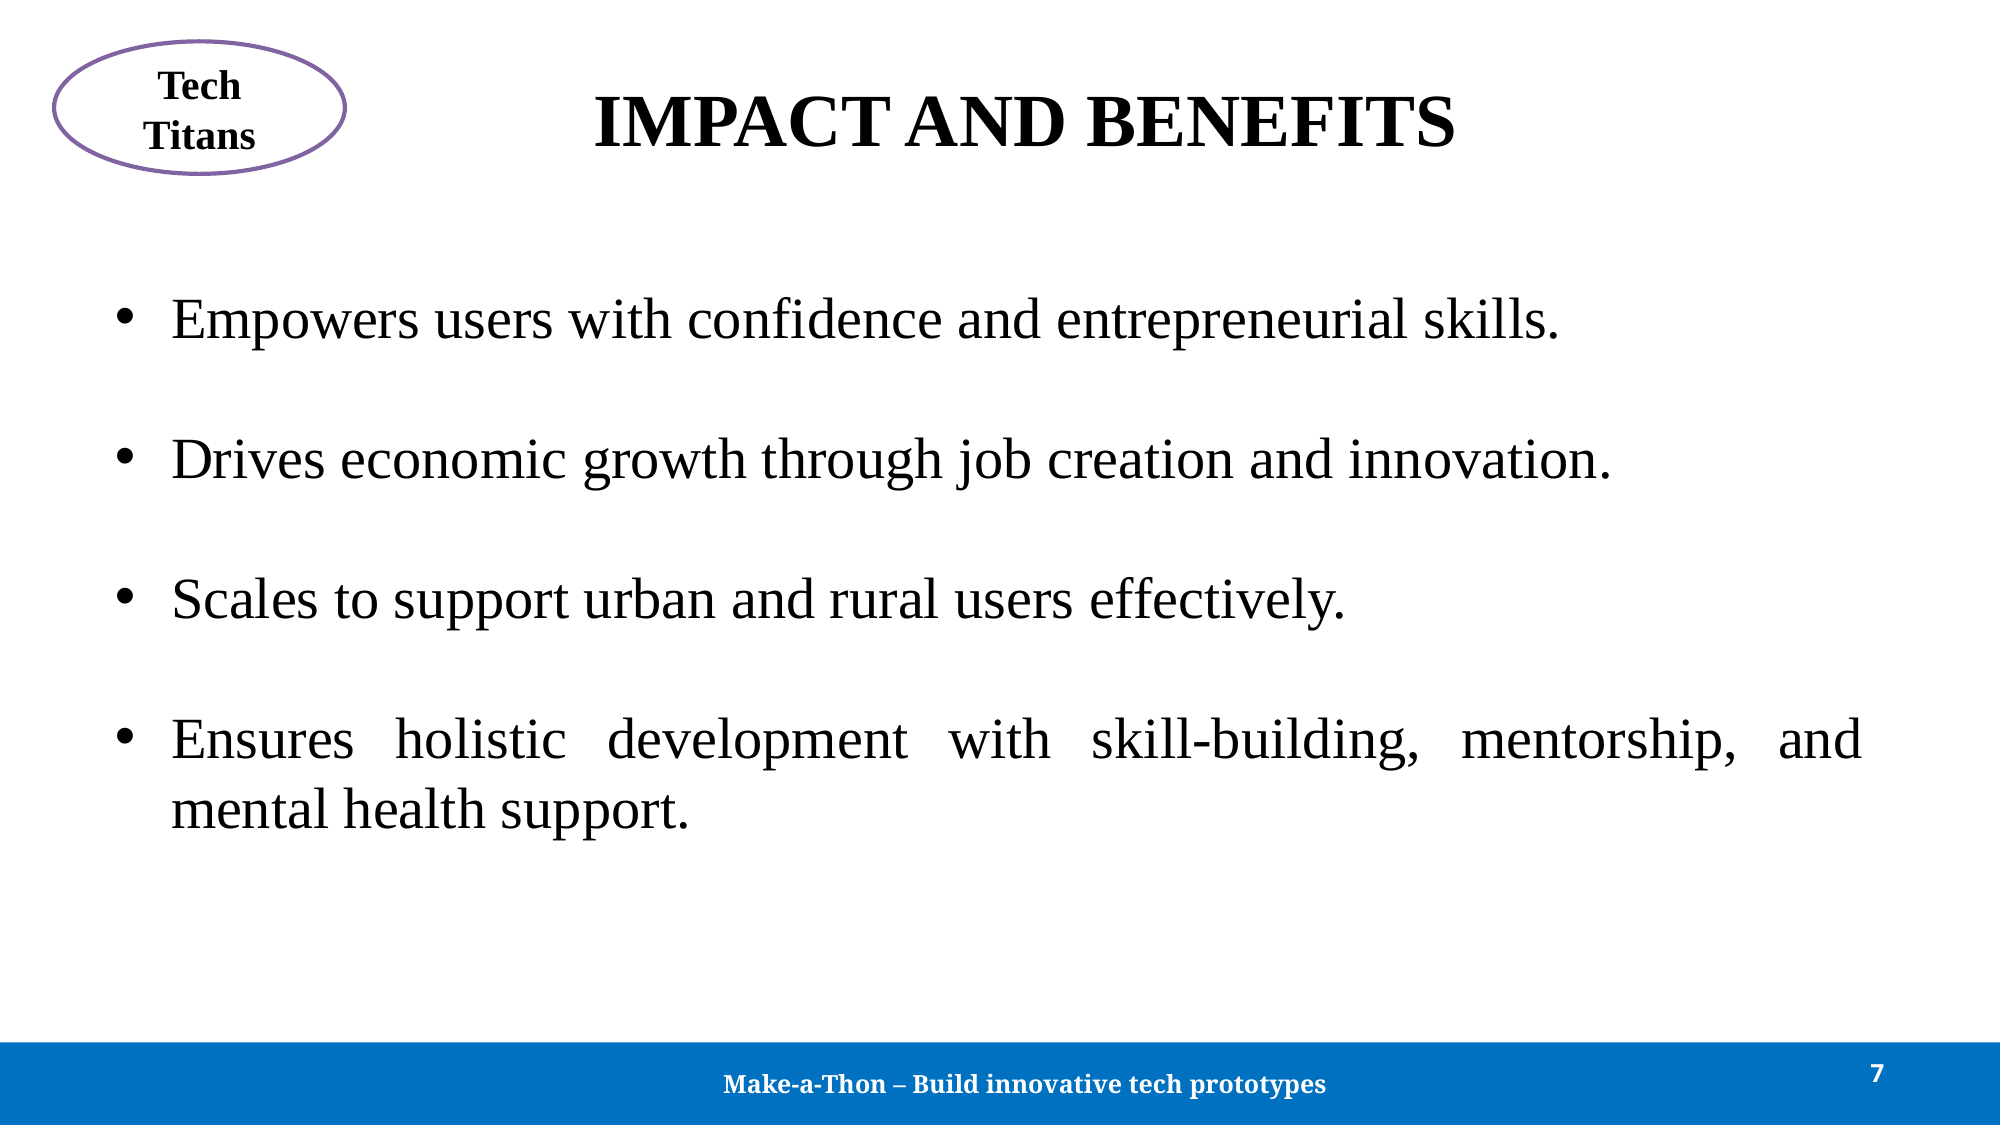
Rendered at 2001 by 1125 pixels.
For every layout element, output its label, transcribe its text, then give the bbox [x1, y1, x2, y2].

text_box [0, 1042, 2000, 1125]
text_box Tech Titans [51, 39, 348, 176]
title IMPACT AND BENEFITS [533, 22, 1518, 211]
slide_number 7 [1433, 1042, 1900, 1103]
footer Make-a-Thon – Build innovative tech prototypes [641, 1053, 1409, 1114]
text_box Empowers users with confidence and entrepreneurial skills. Drives economic growth through job creation and innovation. Scales to support urban and rural users effectively. Ensures holistic development with skill-building, mentorship, and mental health support. [99, 273, 1879, 848]
